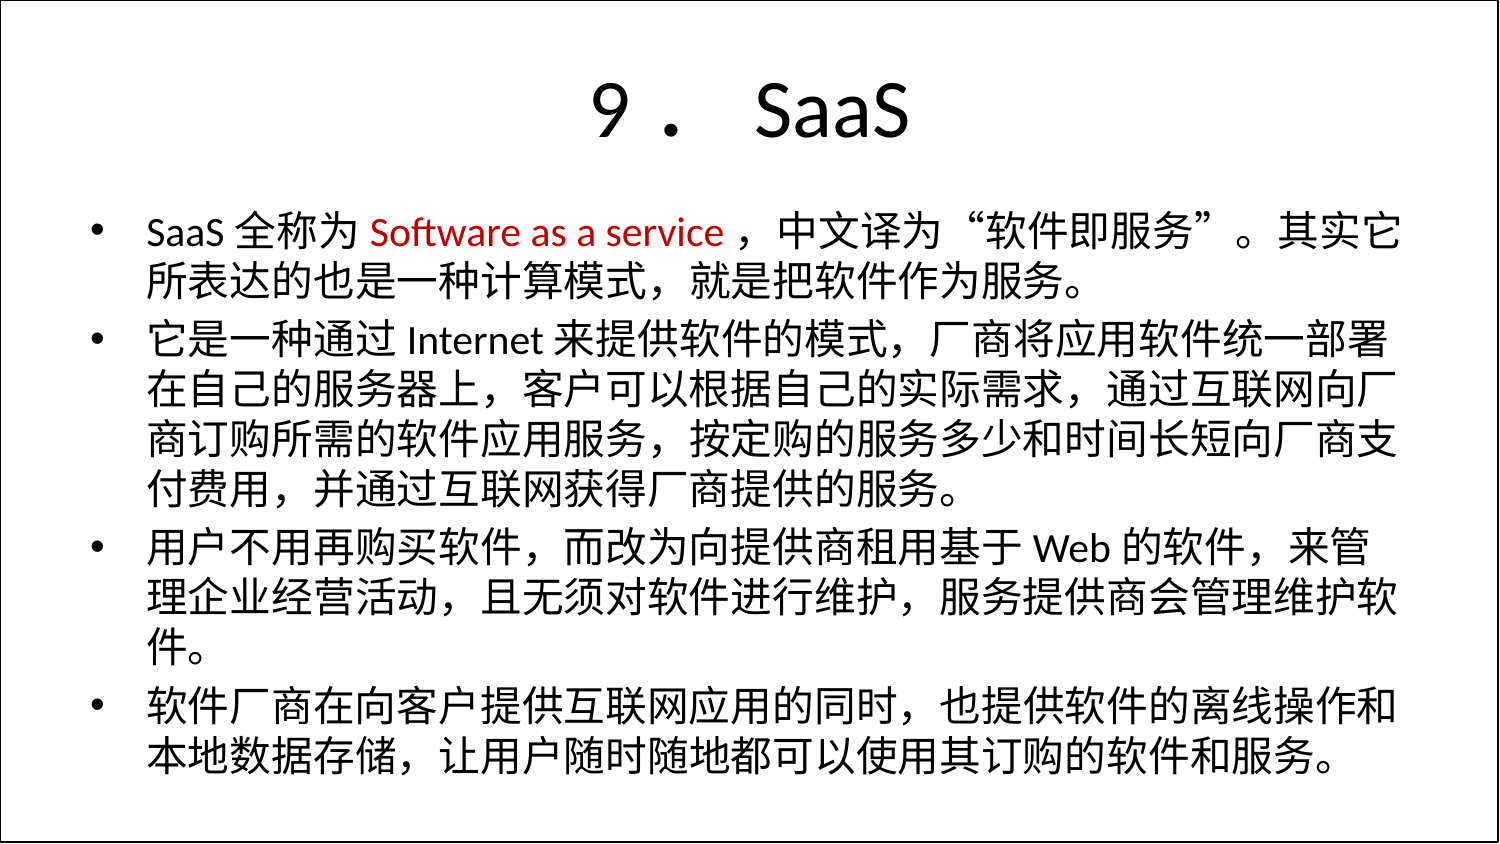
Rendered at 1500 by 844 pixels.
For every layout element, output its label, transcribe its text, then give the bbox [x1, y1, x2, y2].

list SaaS全称为Software as a service，中文译为“软件即服务”。其实它所表达的也是一种计算模式，就是把软件作为服务。 它是一种通过Internet来提供软件的模式，厂商将应用软件统一部署在自己的服务器上，客户可以根据自己的实际需求，通过互联网向厂商订购所需的软件应用服务，按定购的服务多少和时间长短向厂商支付费用，并通过互联网获得厂商提供的服务。 用户不用再购买软件，而改为向提供商租用基于Web的软件，来管理企业经营活动，且无须对软件进行维护，服务提供商会管理维护软件。 软件厂商在向客户提供互联网应用的同时，也提供软件的离线操作和本地数据存储，让用户随时随地都可以使用其订购的软件和服务。 [75, 196, 1425, 777]
title 9．SaaS [75, 33, 1425, 175]
